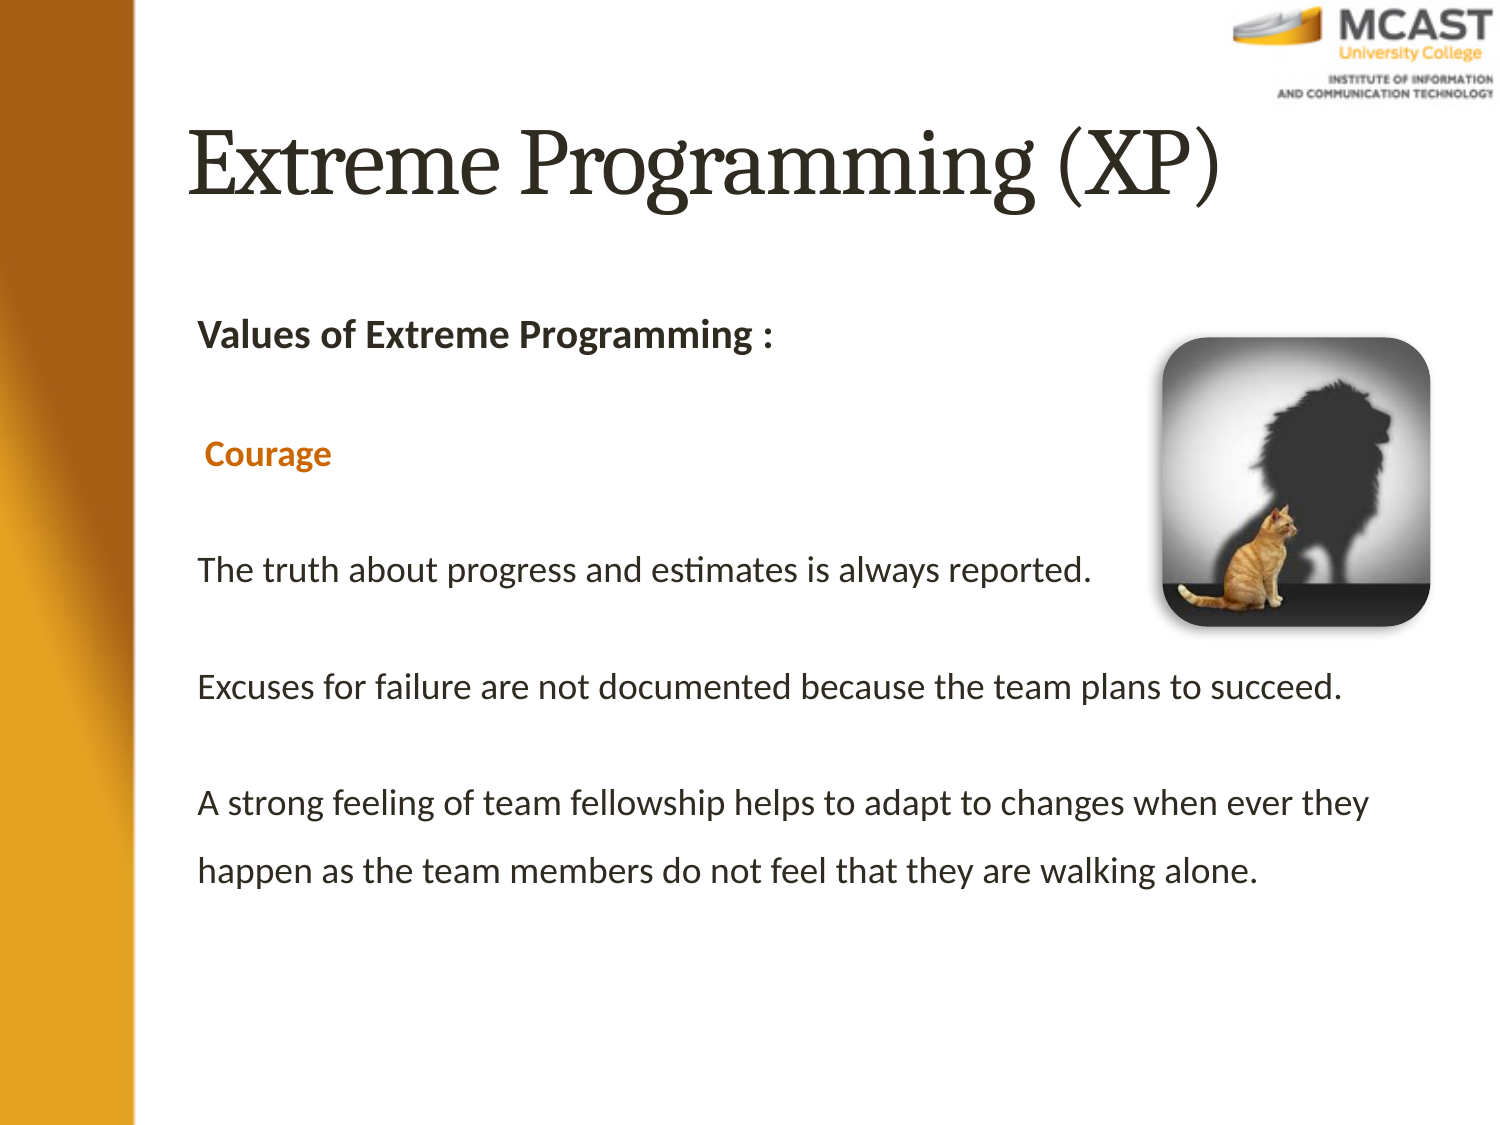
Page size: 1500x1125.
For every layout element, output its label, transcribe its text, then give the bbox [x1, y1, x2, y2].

picture [0, 0, 1500, 1125]
title Extreme Programming (XP) [171, 62, 1324, 250]
list Values of Extreme Programming : Courage The truth about progress and estimates is always reported. Excuses for failure are not documented because the team plans to succeed. A strong feeling of team fellowship helps to adapt to changes when ever they happen as the team members do not feel that they are walking alone. [171, 274, 1388, 850]
